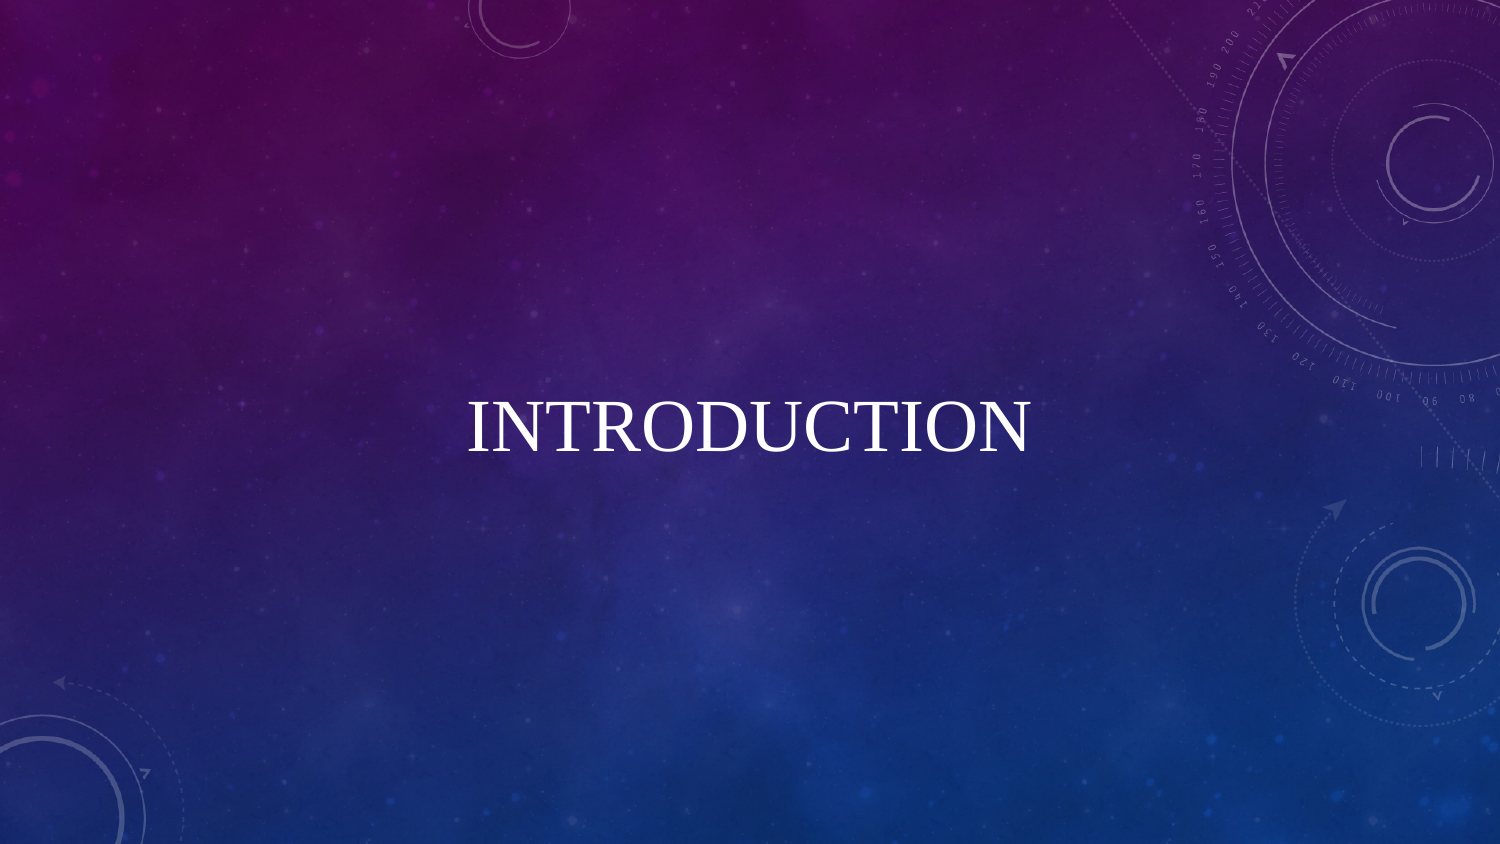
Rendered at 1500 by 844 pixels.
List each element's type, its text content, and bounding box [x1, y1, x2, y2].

picture [0, 0, 1500, 844]
title introduction [126, 332, 1374, 512]
